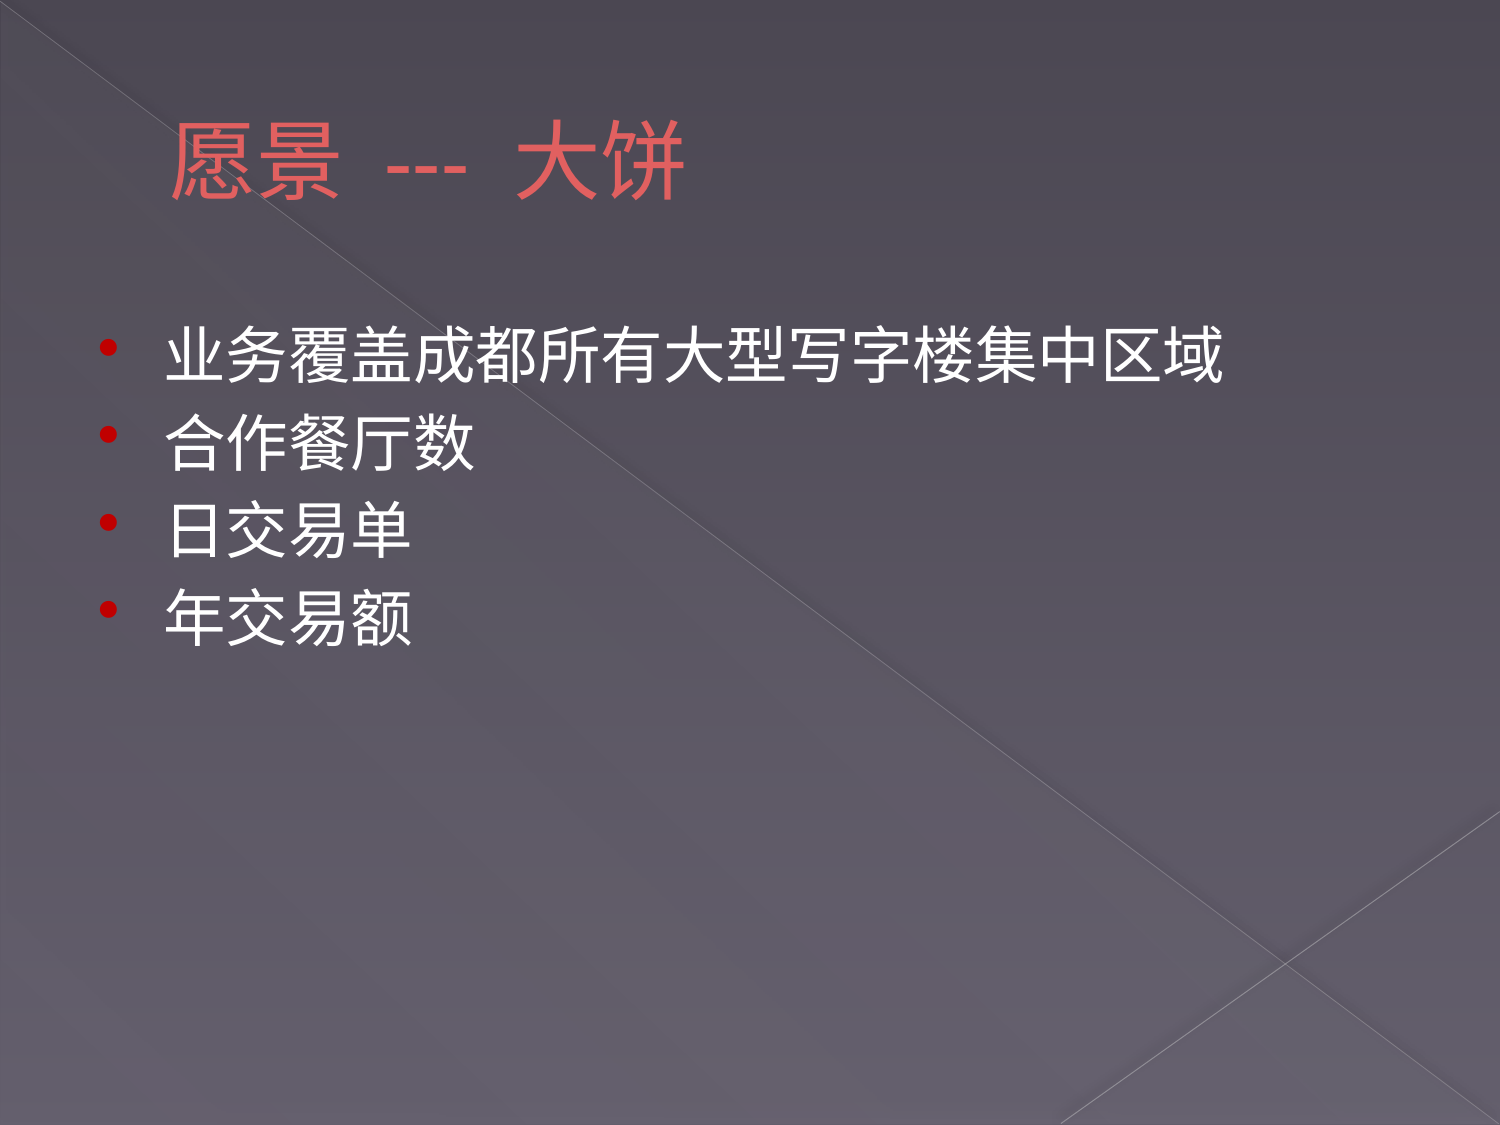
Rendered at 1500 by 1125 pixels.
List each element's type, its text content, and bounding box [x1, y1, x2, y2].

list 业务覆盖成都所有大型写字楼集中区域 合作餐厅数 日交易单 年交易额 [75, 308, 1425, 1059]
title 愿景 --- 大饼 [75, 43, 1425, 274]
